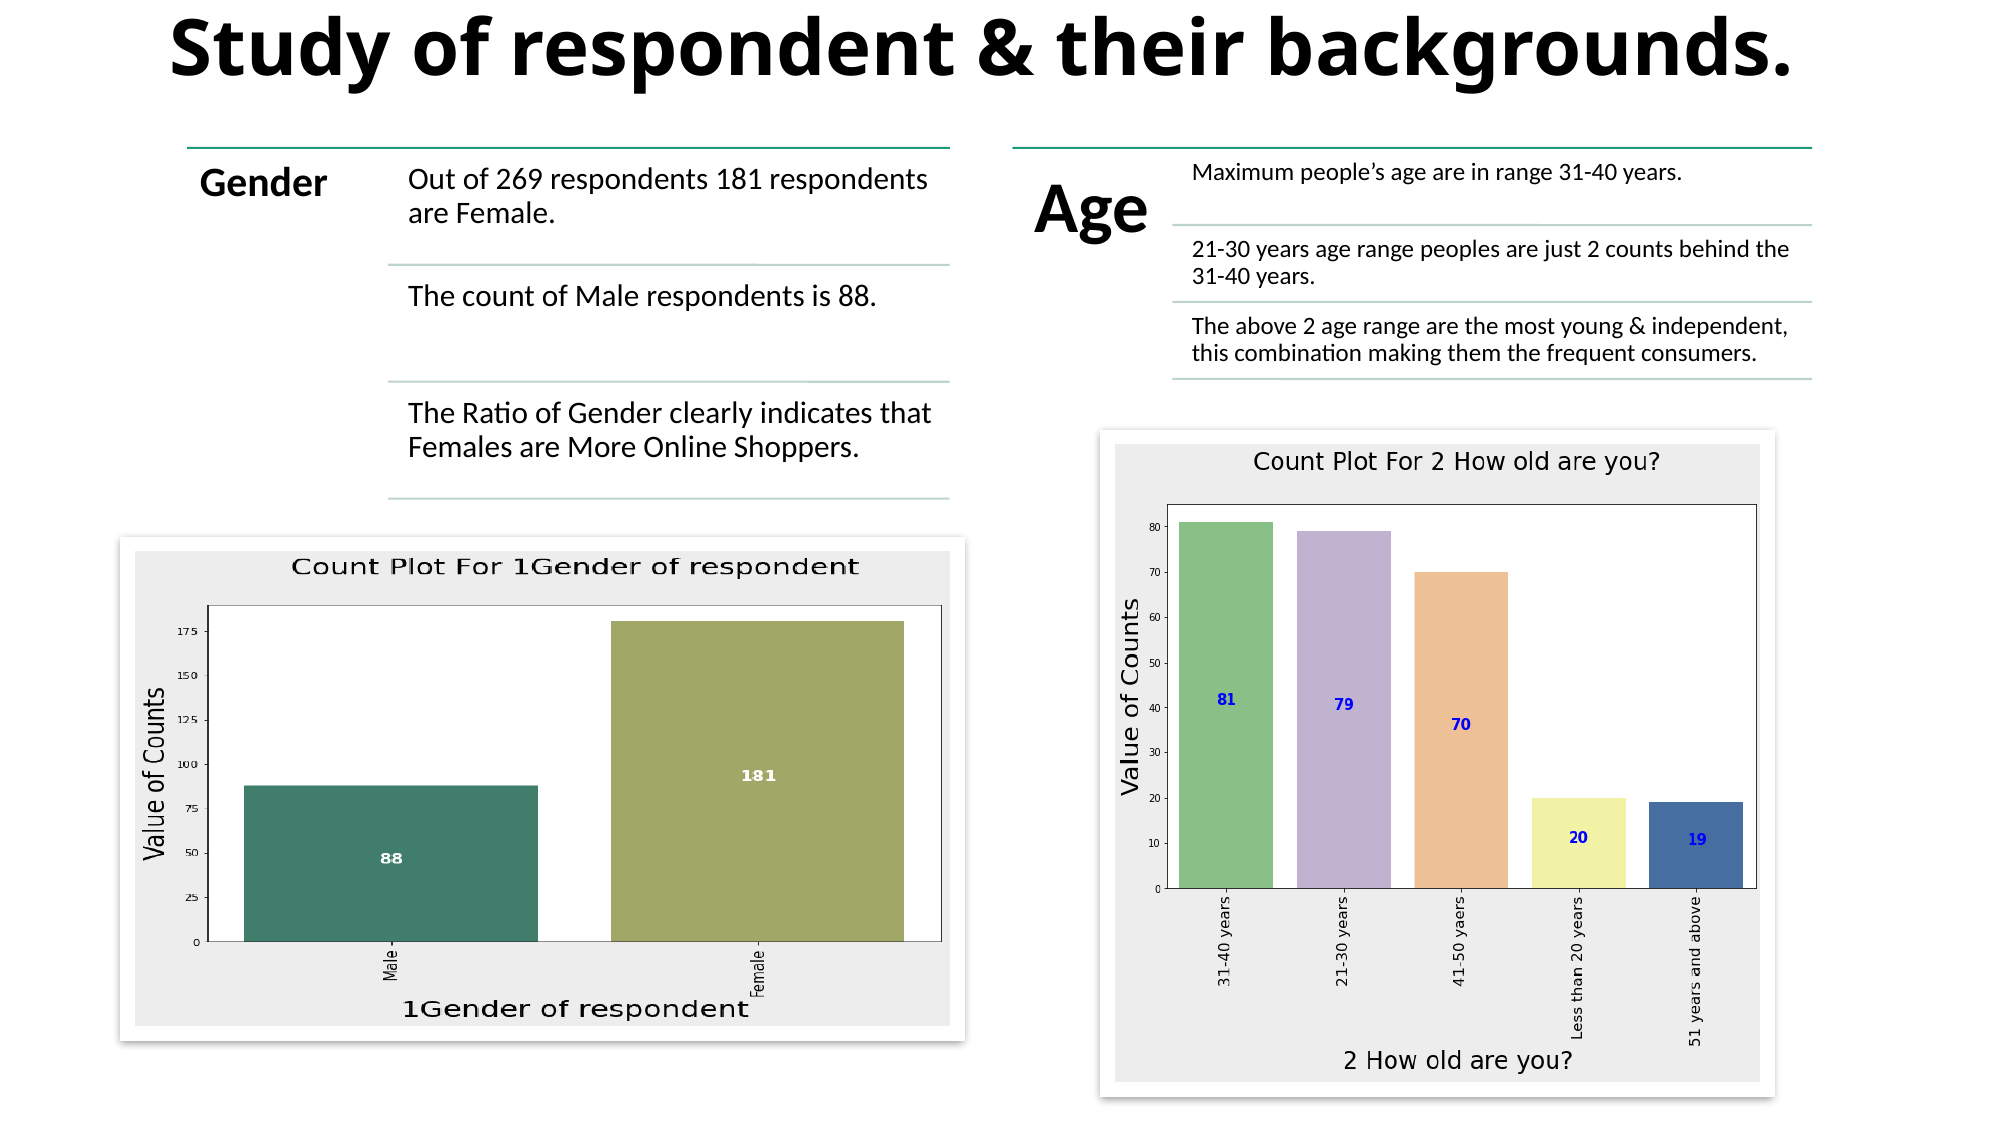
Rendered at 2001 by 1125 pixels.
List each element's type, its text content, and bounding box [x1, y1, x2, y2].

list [1114, 444, 1761, 1082]
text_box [1012, 147, 1813, 383]
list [134, 551, 950, 1027]
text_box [187, 147, 950, 505]
title Study of respondent & their backgrounds. [154, 0, 1961, 101]
